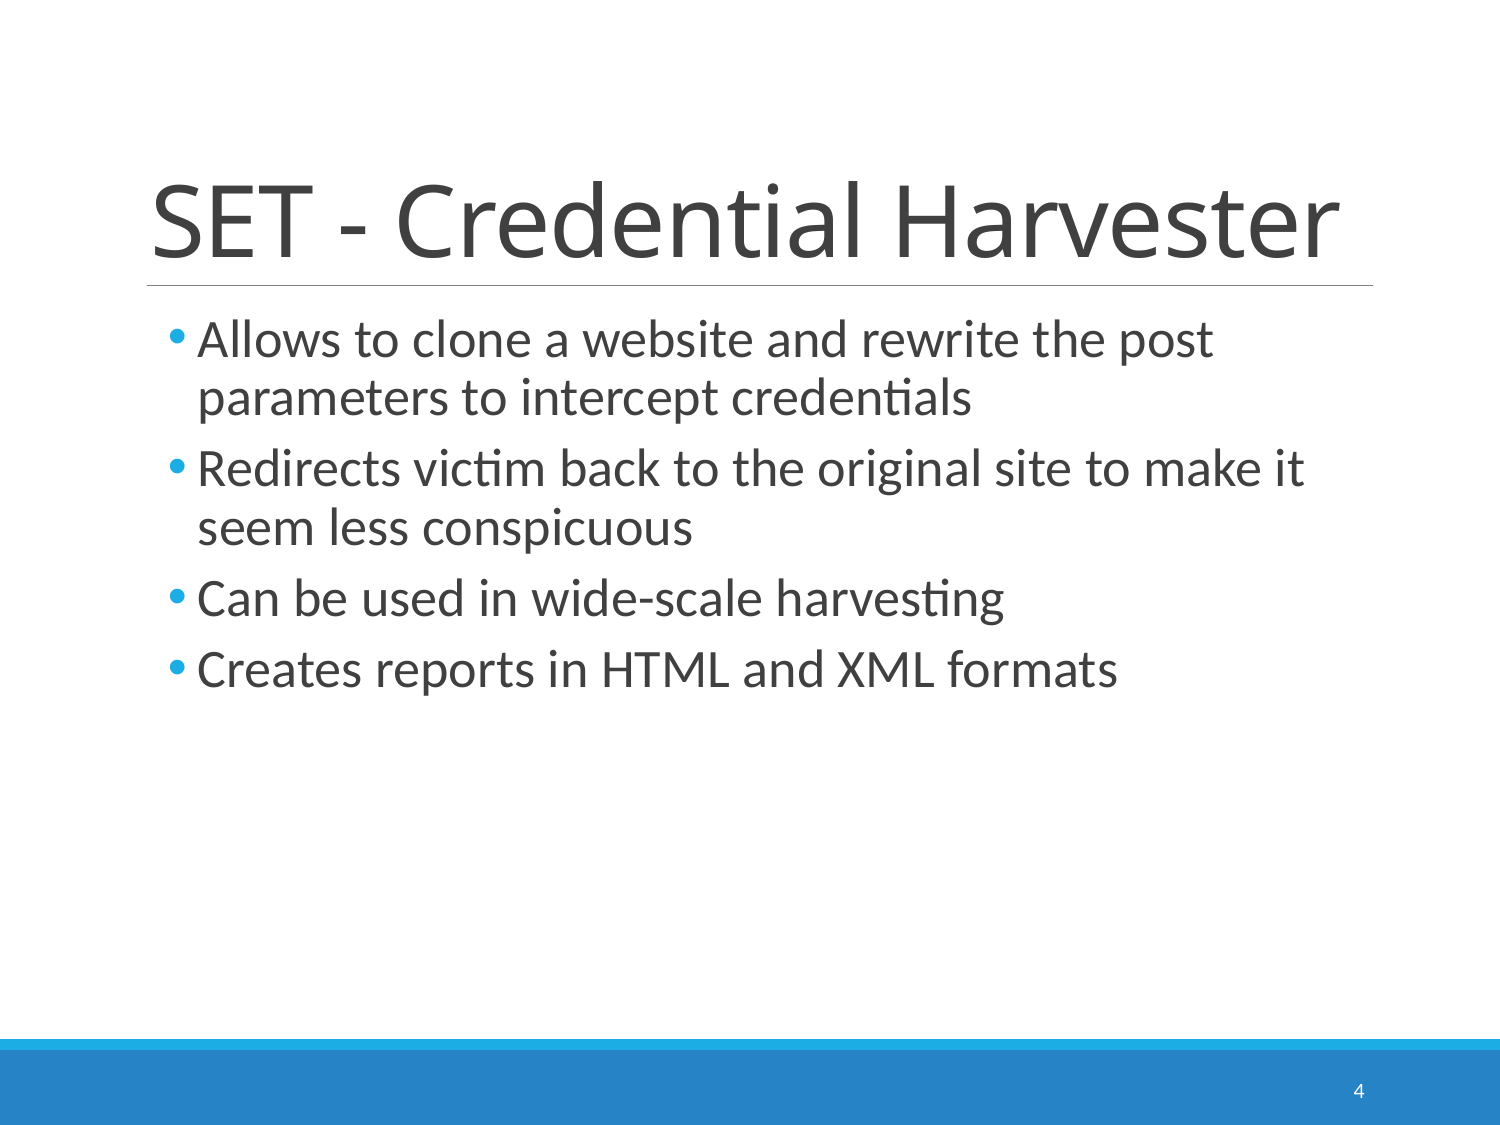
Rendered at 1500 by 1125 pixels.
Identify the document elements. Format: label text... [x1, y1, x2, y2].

slide_number 4 [1218, 1059, 1380, 1120]
title SET - Credential Harvester [135, 47, 1380, 285]
list Allows to clone a website and rewrite the post parameters to intercept credentials Redirects victim back to the original site to make it seem less conspicuous Can be used in wide-scale harvesting Creates reports in HTML and XML formats [135, 302, 1373, 963]
